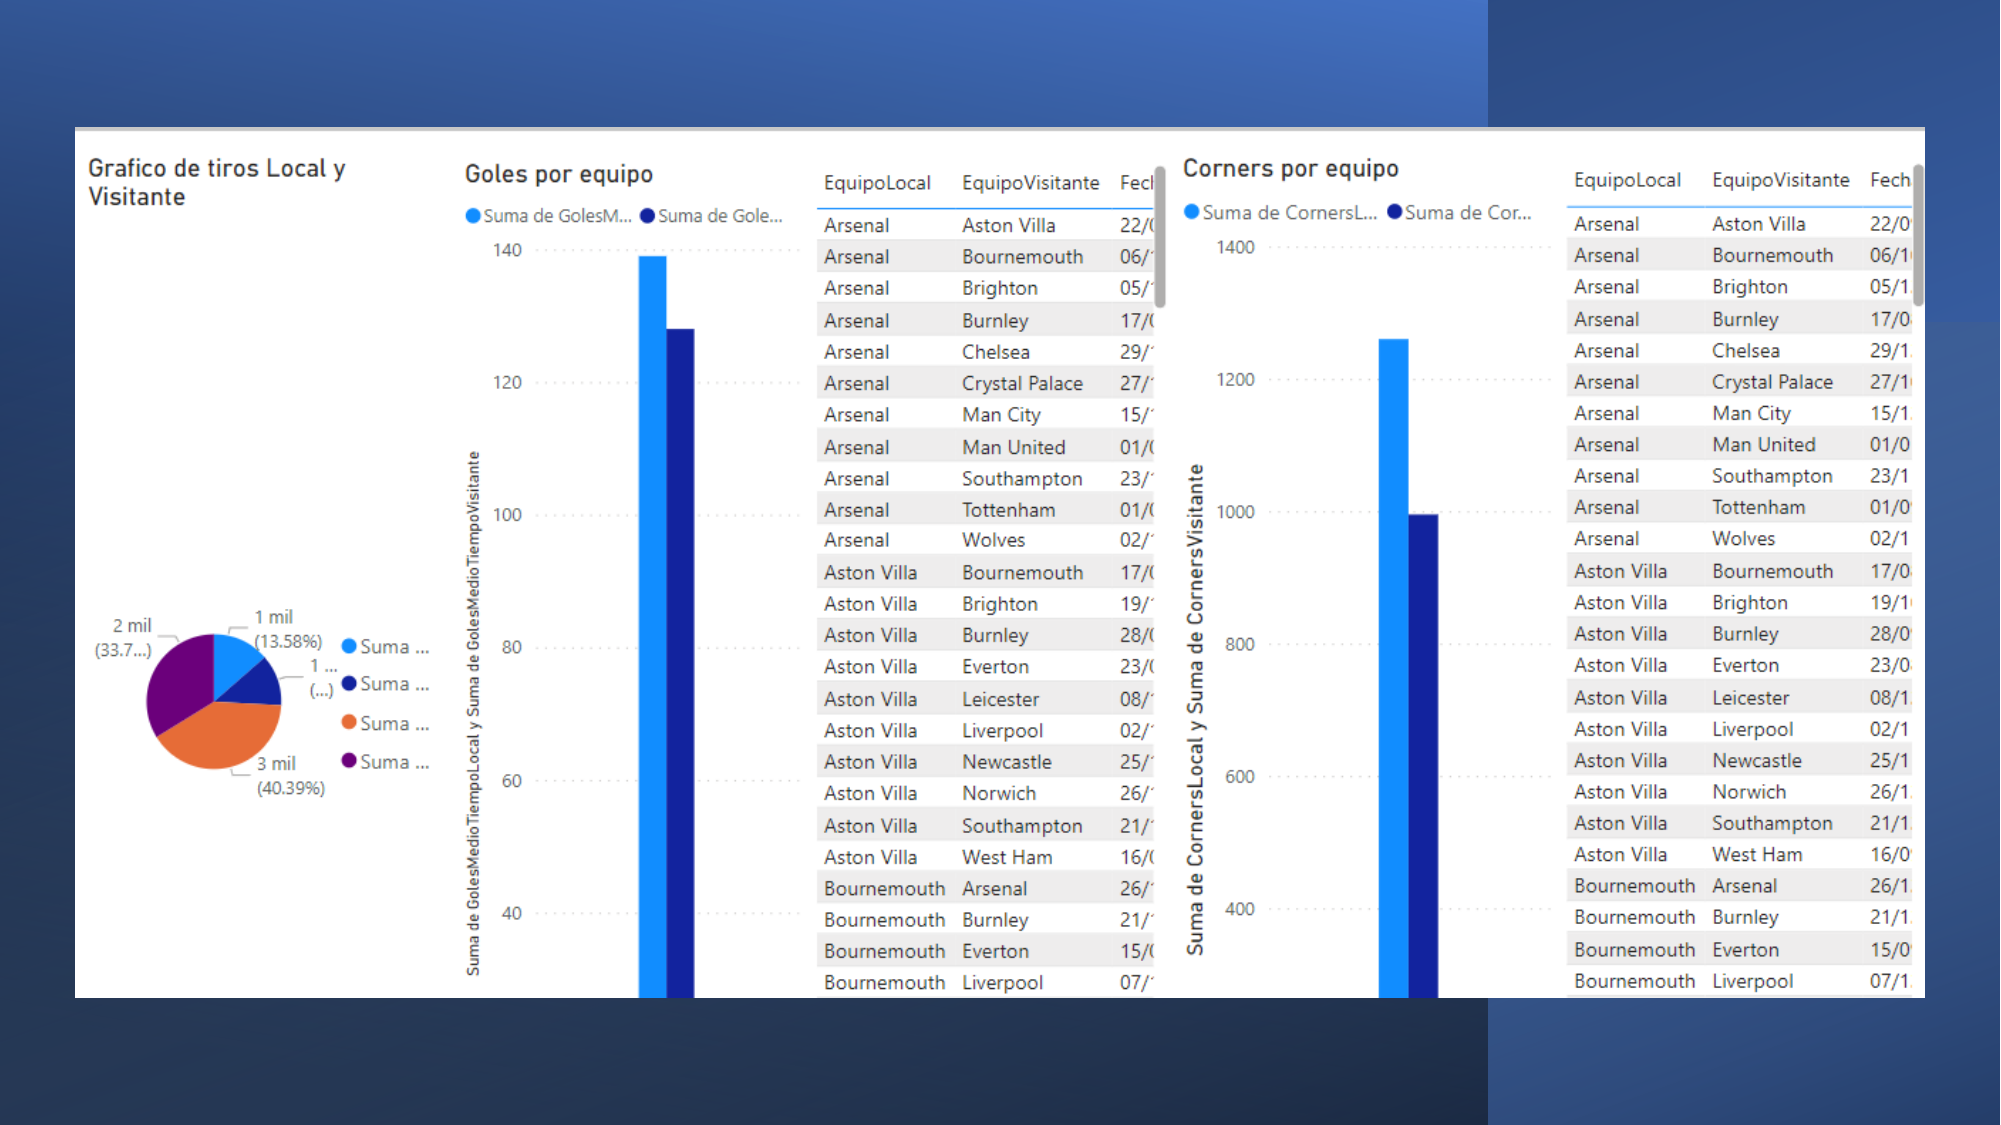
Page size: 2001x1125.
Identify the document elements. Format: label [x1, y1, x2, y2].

text_box [0, 321, 2000, 1125]
text_box [0, 0, 1489, 321]
text_box [1489, 0, 2000, 321]
list [74, 127, 1925, 998]
